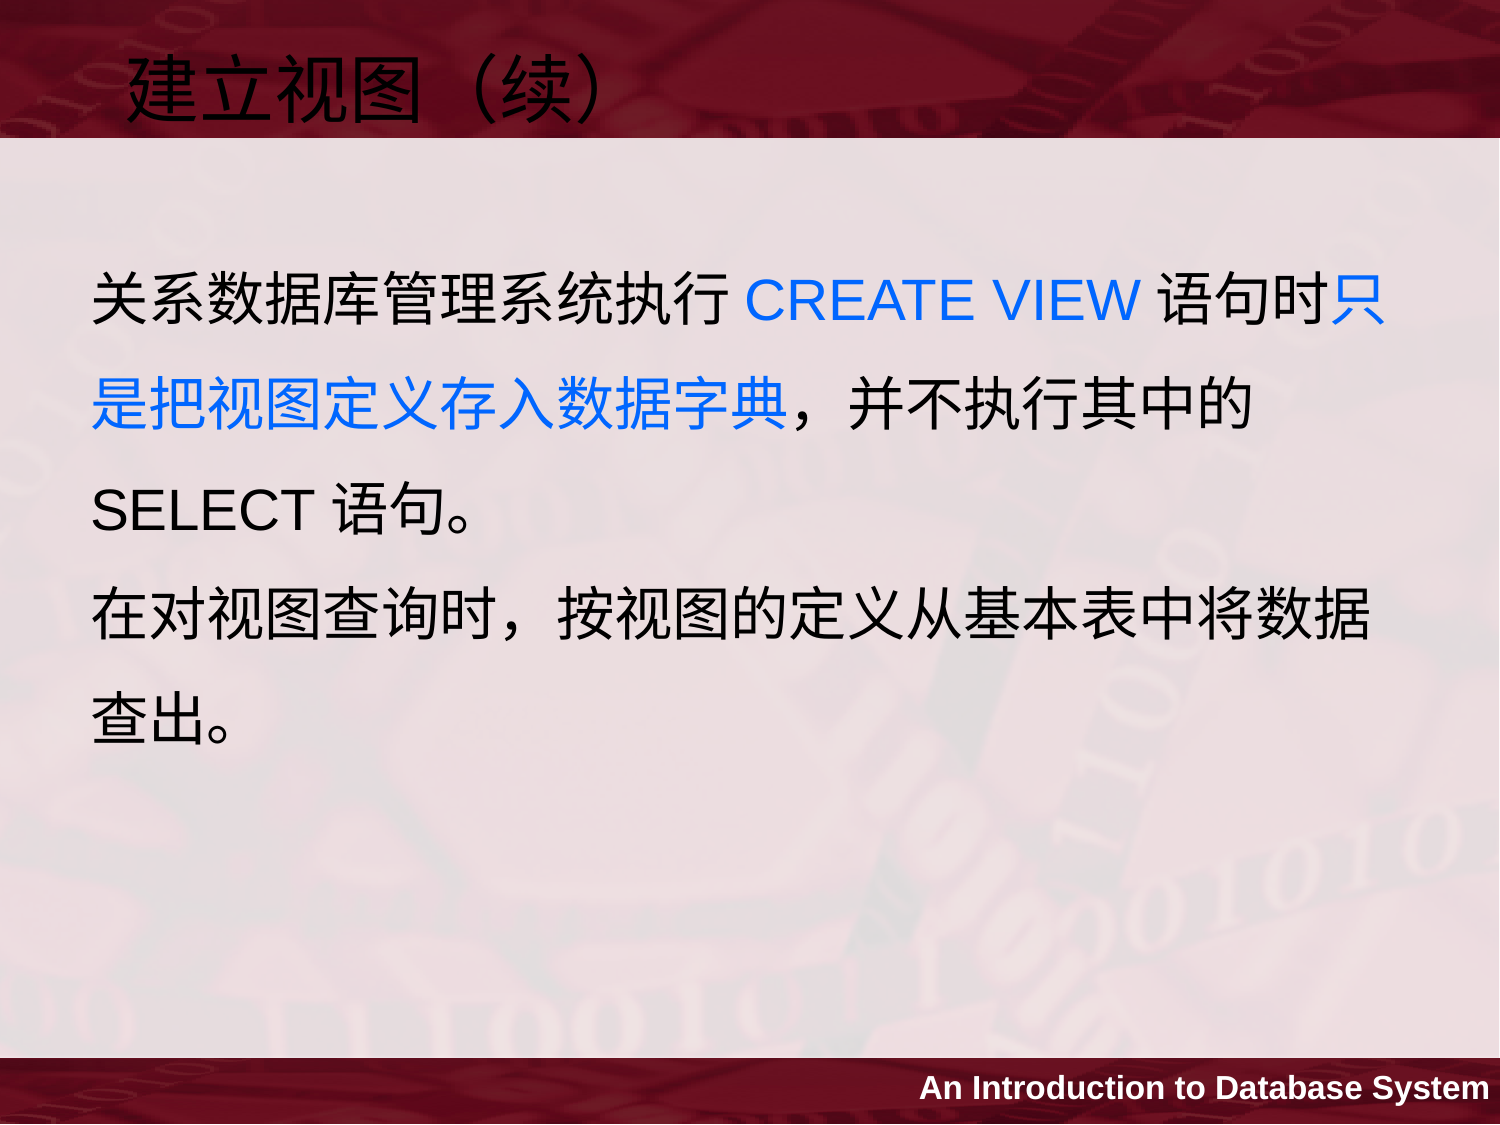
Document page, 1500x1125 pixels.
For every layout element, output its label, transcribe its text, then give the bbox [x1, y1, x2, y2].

title 建立视图（续） [75, 0, 1425, 181]
list 关系数据库管理系统执行CREATE VIEW语句时只是把视图定义存入数据字典，并不执行其中的SELECT语句。 在对视图查询时，按视图的定义从基本表中将数据查出。 [75, 219, 1425, 1017]
picture [0, 0, 1500, 1124]
